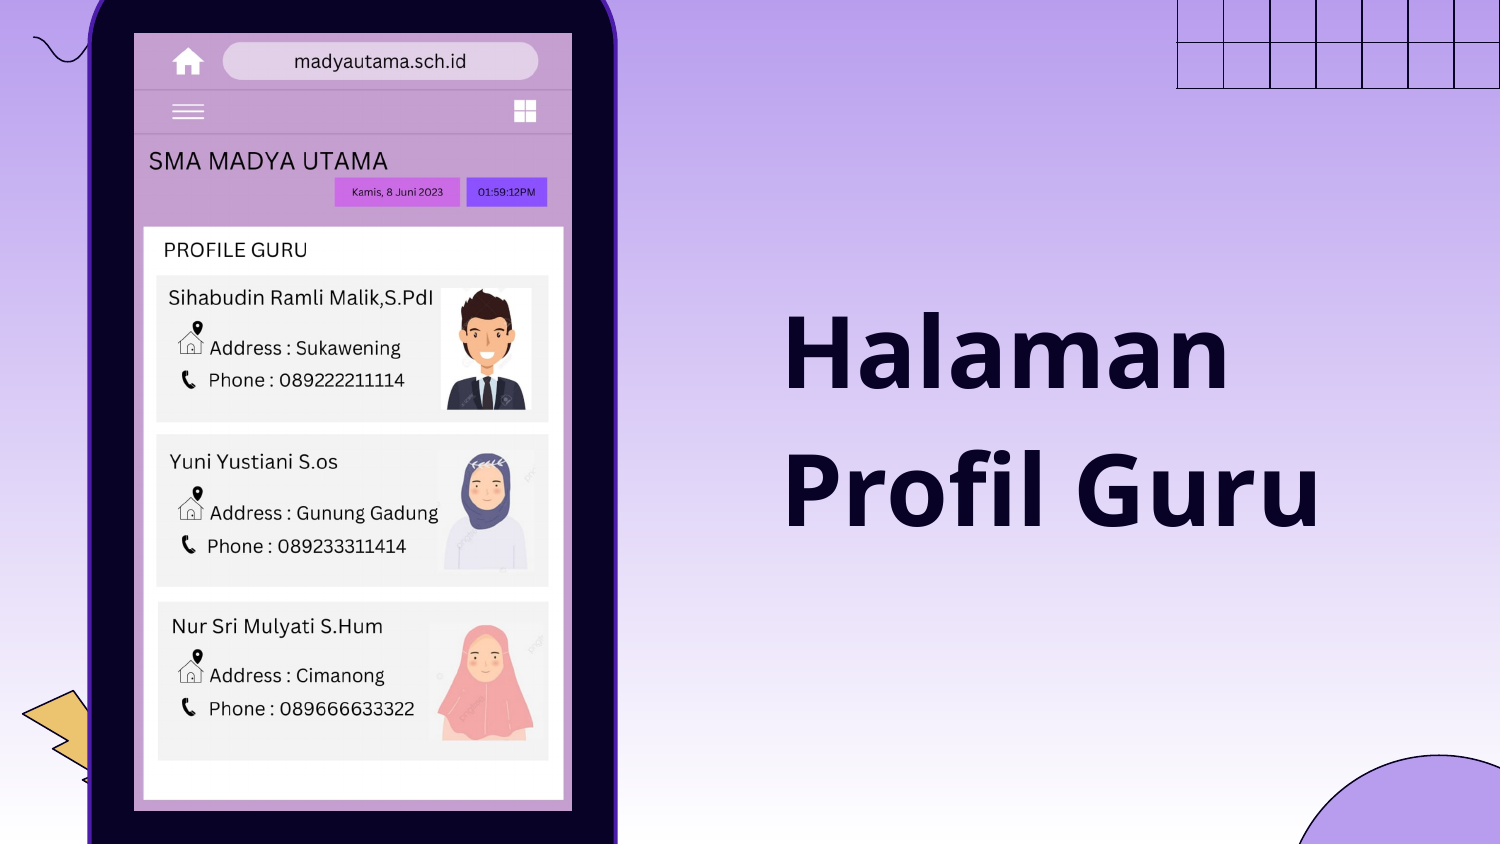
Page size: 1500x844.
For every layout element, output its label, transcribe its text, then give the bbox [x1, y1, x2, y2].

text_box [87, 0, 618, 844]
title Halaman Profil Guru [764, 255, 1411, 589]
picture [133, 32, 572, 811]
